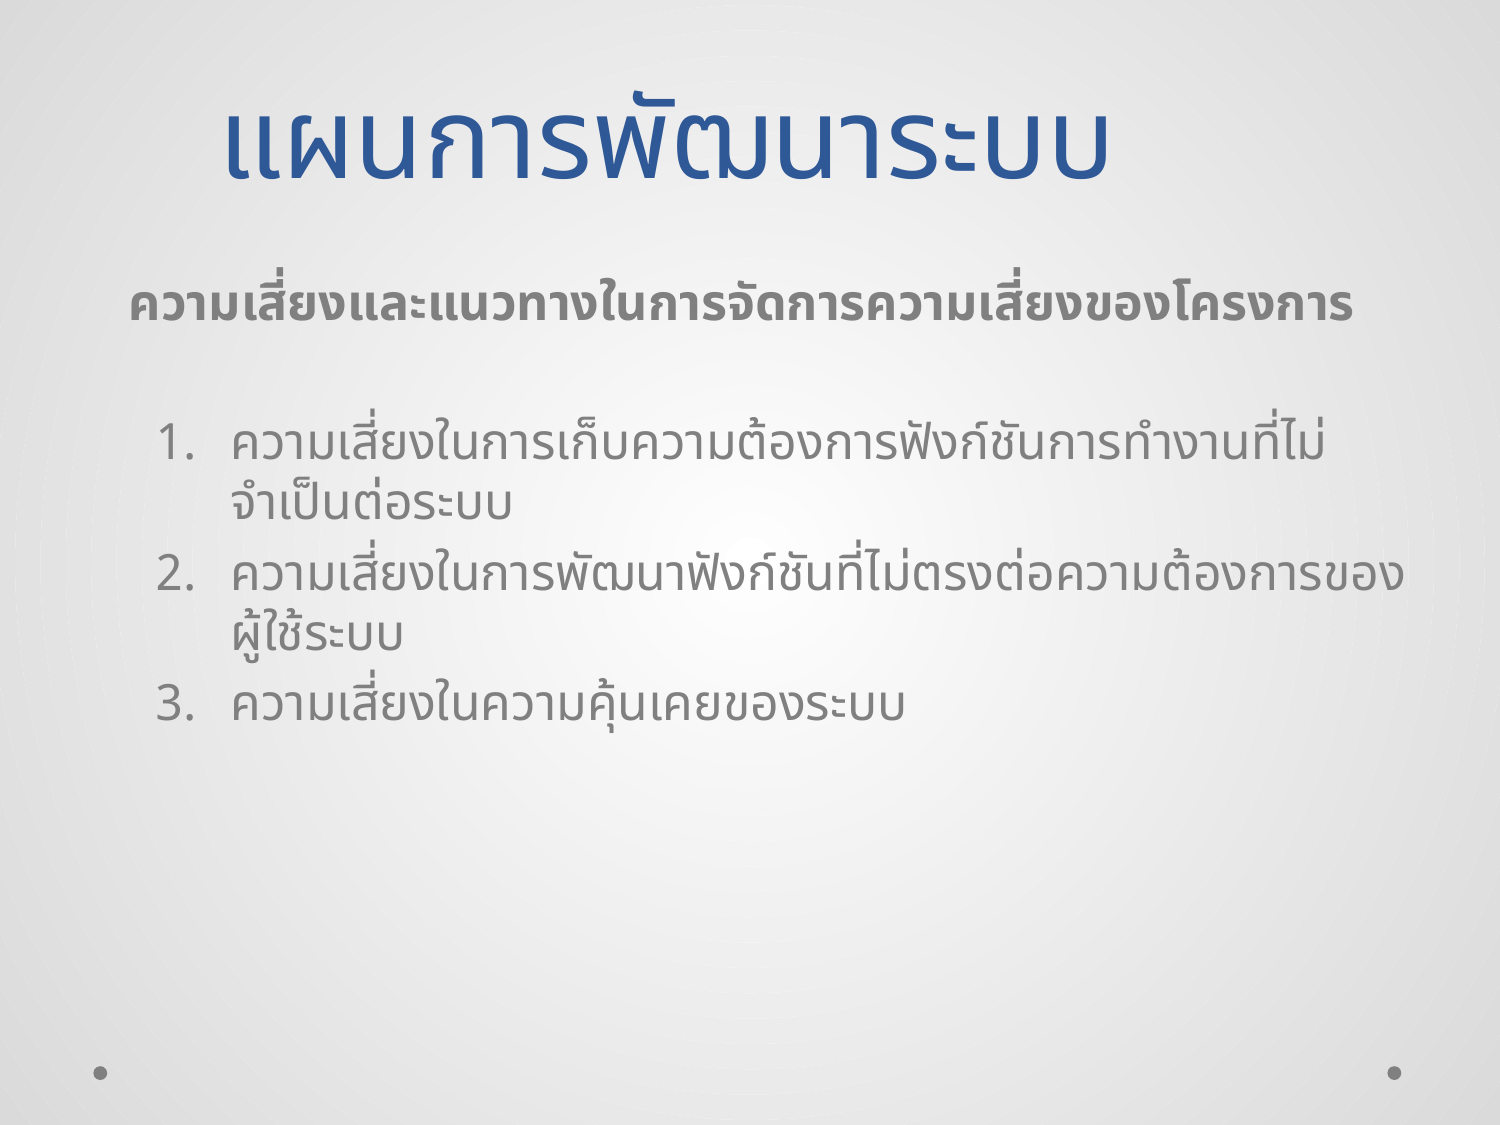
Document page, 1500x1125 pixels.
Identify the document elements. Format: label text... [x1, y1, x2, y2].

text_box แผนการพัฒนาระบบ [53, 0, 1403, 209]
list ความเสี่ยงและแนวทางในการจัดการความเสี่ยงของโครงการ ความเสี่ยงในการเก็บความต้องการฟังก์ชันการทำงานที่ไม่จำเป็นต่อระบบ ความเสี่ยงในการพัฒนาฟังก์ชันที่ไม่ตรงต่อความต้องการของผู้ใช้ระบบ ความเสี่ยงในความคุ้นเคยของระบบ [75, 262, 1425, 1005]
